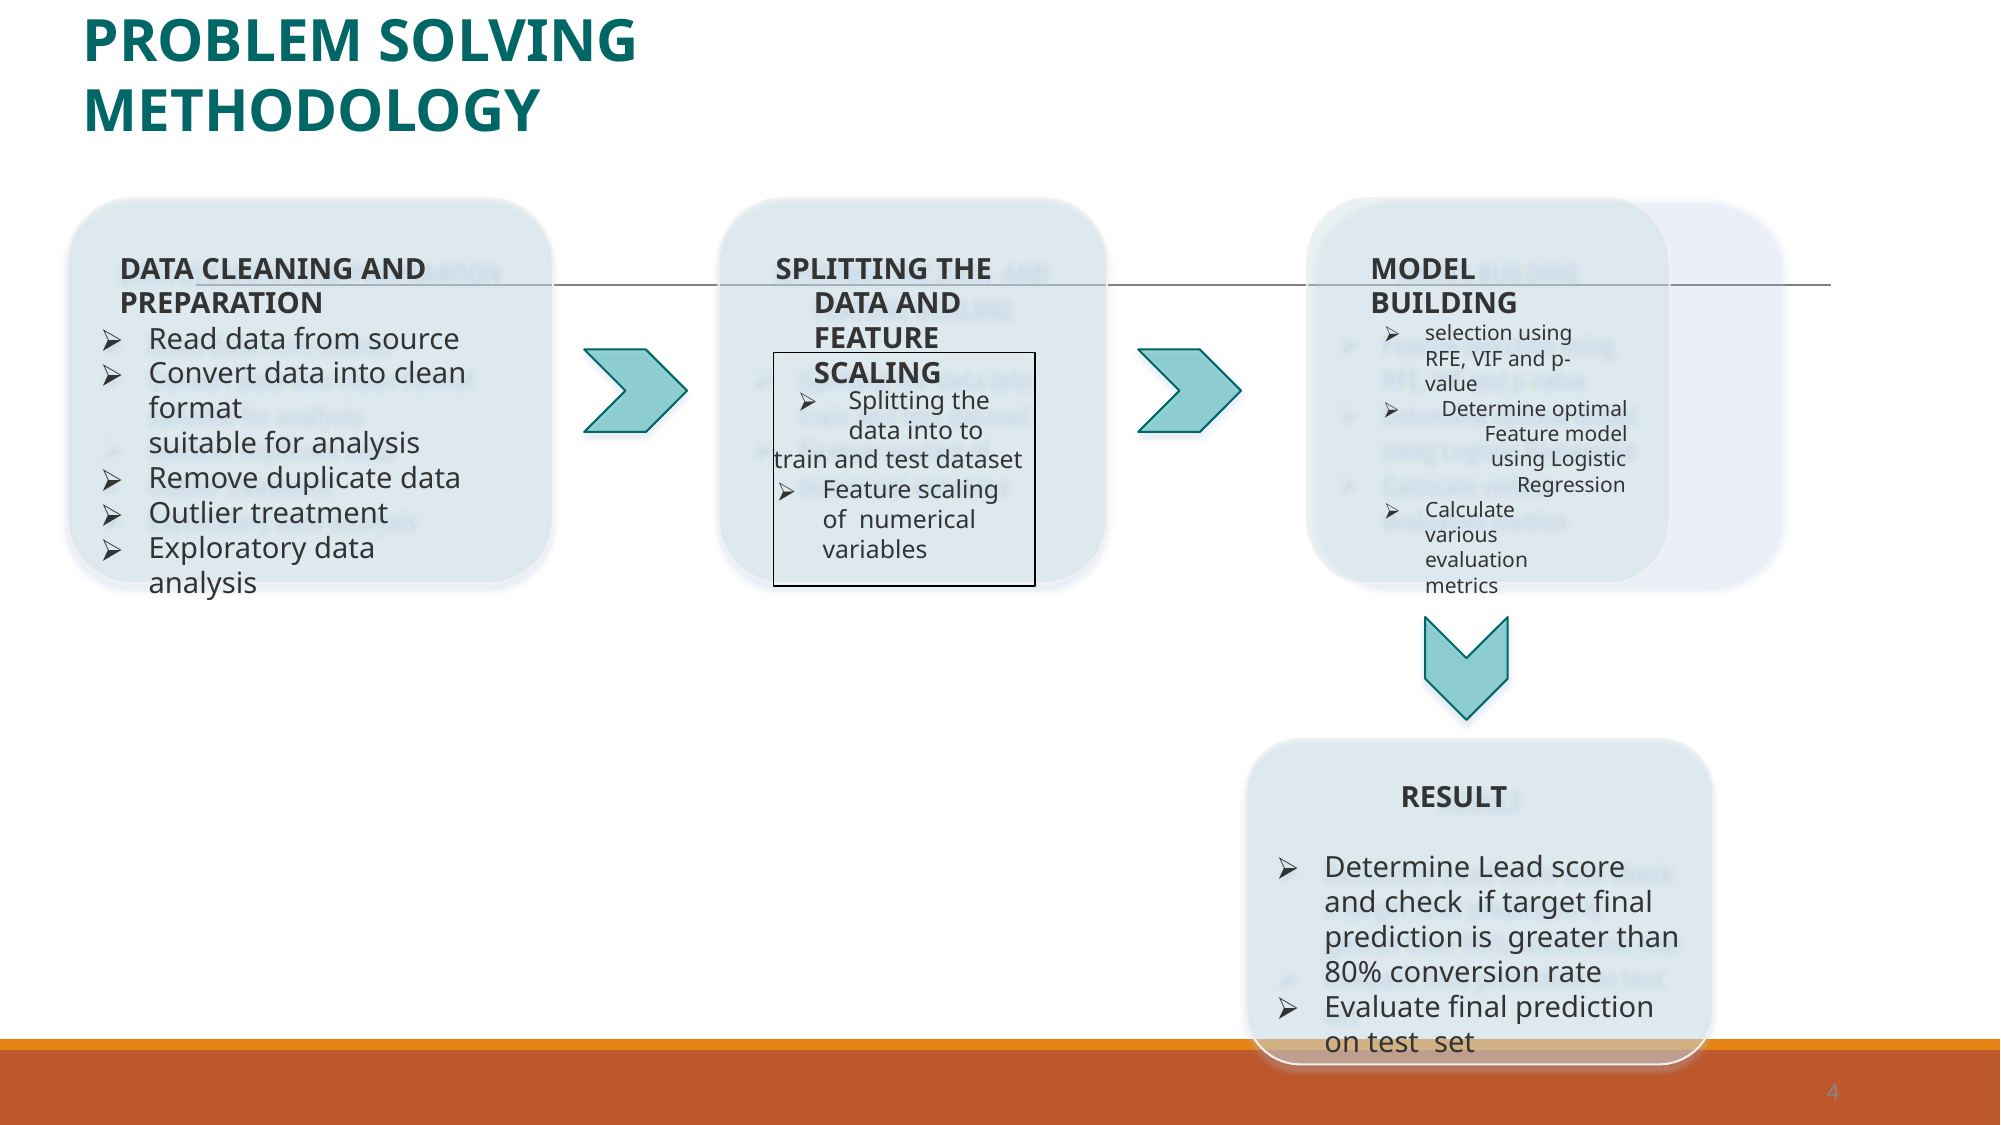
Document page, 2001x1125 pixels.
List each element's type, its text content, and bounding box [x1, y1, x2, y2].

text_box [1126, 345, 1252, 449]
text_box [57, 194, 563, 600]
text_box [708, 194, 1117, 600]
slide_number ‹#› [1624, 763, 1840, 1125]
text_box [572, 345, 698, 449]
title PROBLEM SOLVING METHODOLOGY [80, 0, 848, 144]
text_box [1236, 611, 1724, 1081]
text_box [1306, 194, 1794, 600]
